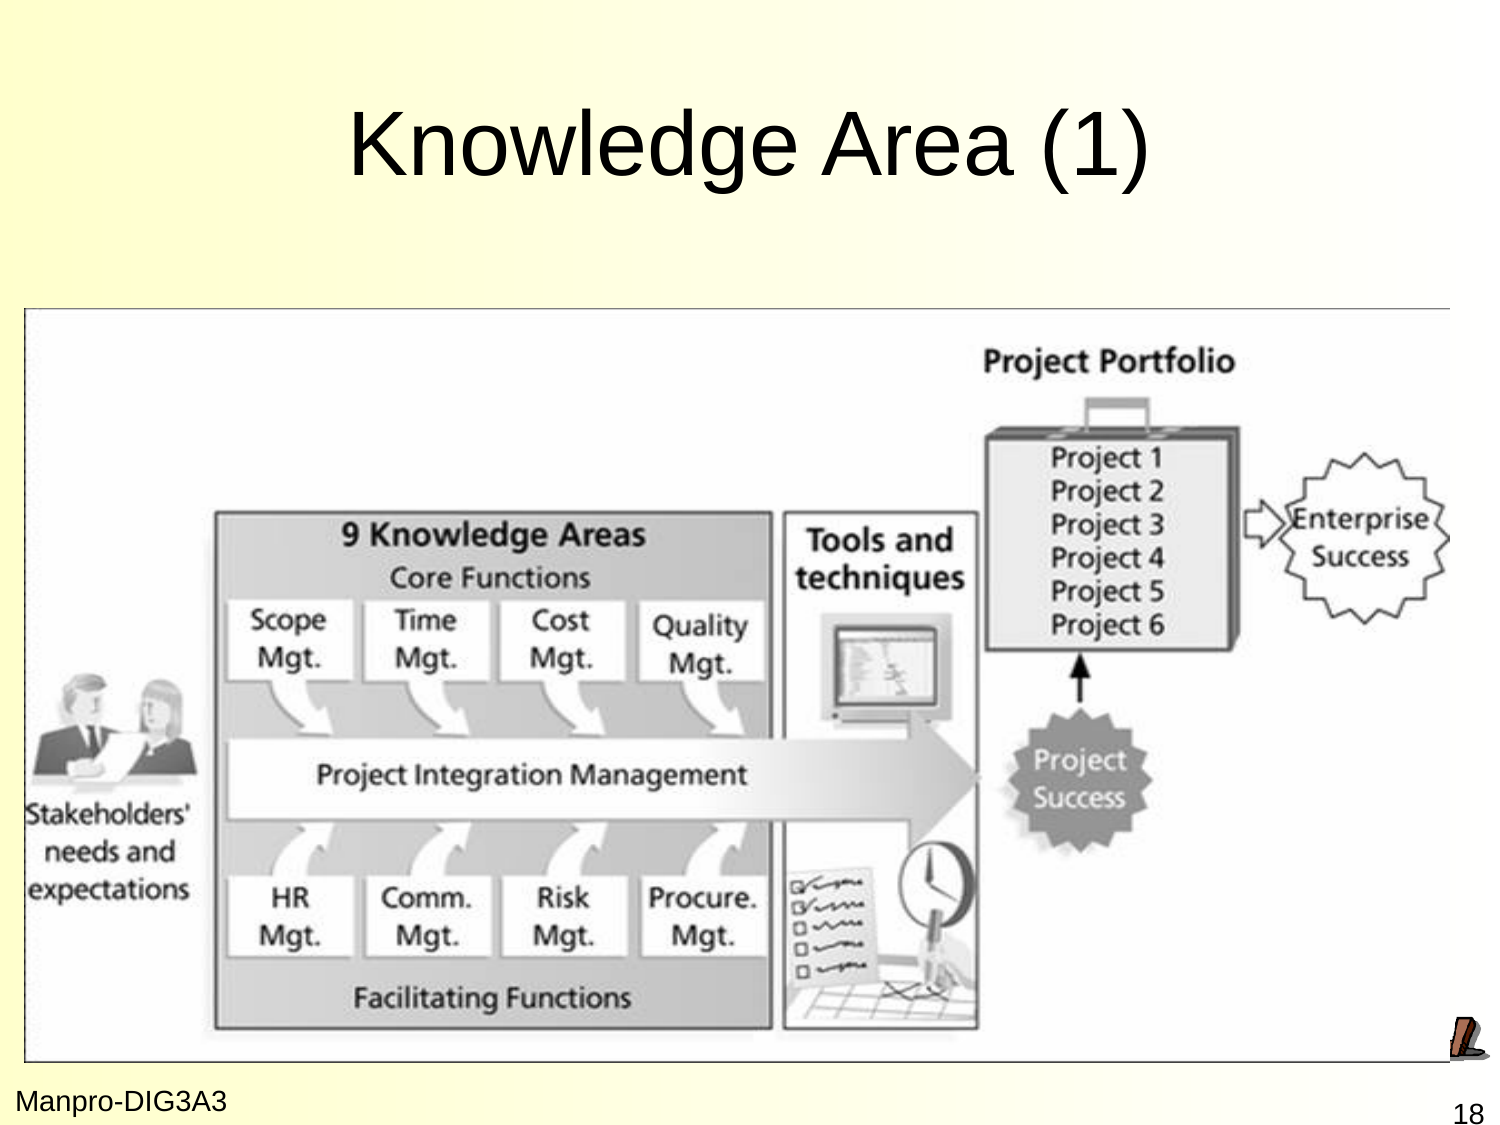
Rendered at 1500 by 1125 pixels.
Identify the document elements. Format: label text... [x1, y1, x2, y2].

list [24, 308, 1451, 1063]
title Knowledge Area (1) [75, 45, 1425, 233]
slide_number 18 [1149, 1087, 1500, 1125]
footer Manpro-DIG3A3 [0, 1074, 1026, 1125]
